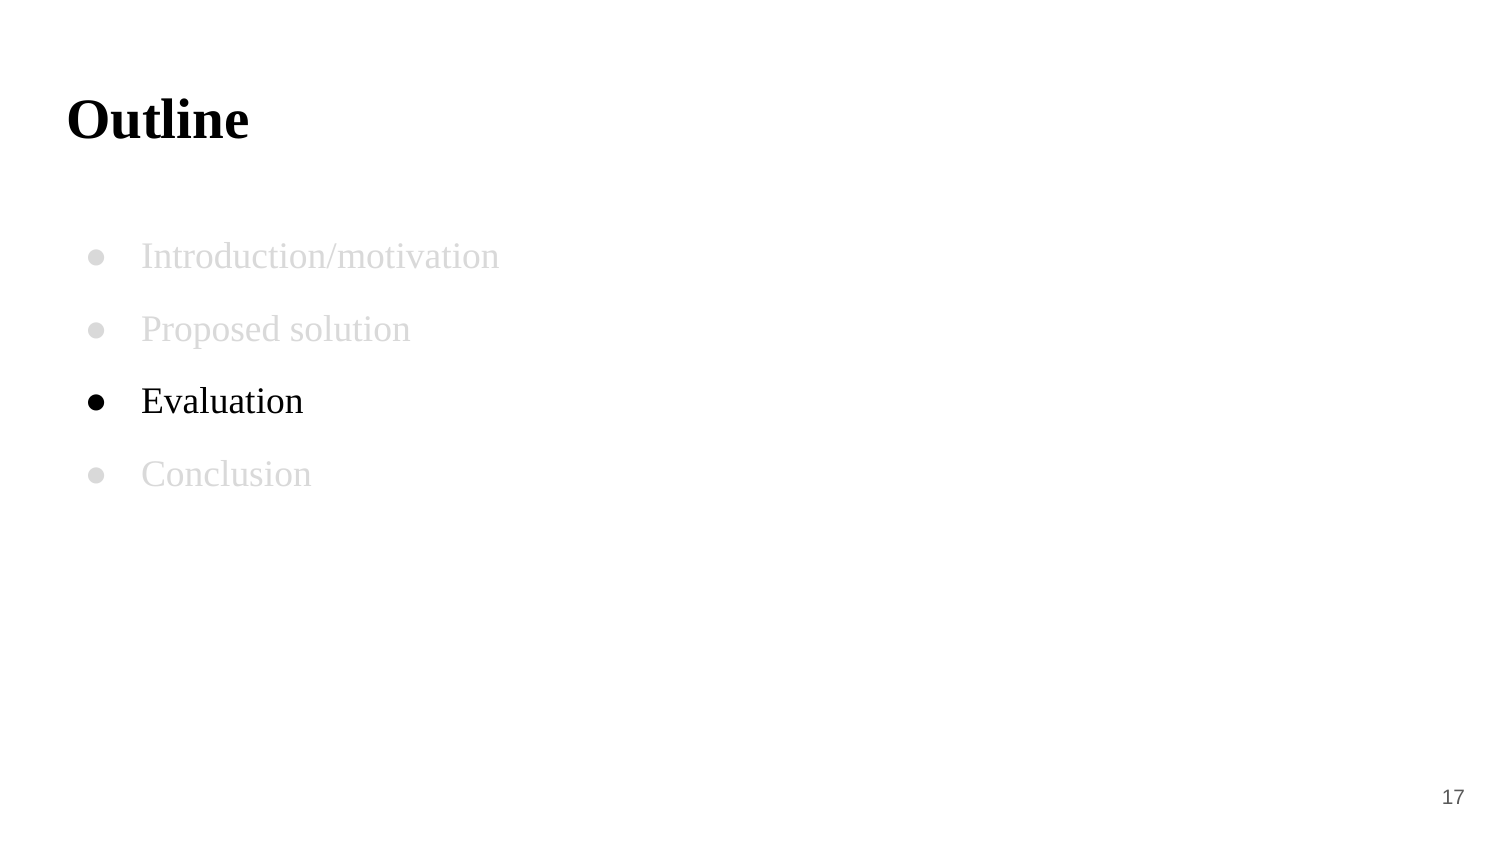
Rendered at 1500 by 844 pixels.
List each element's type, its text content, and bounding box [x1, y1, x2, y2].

slide_number 17 [1389, 764, 1480, 830]
list Introduction/motivation Proposed solution Evaluation Conclusion [51, 189, 1449, 776]
title Outline [51, 72, 1449, 167]
